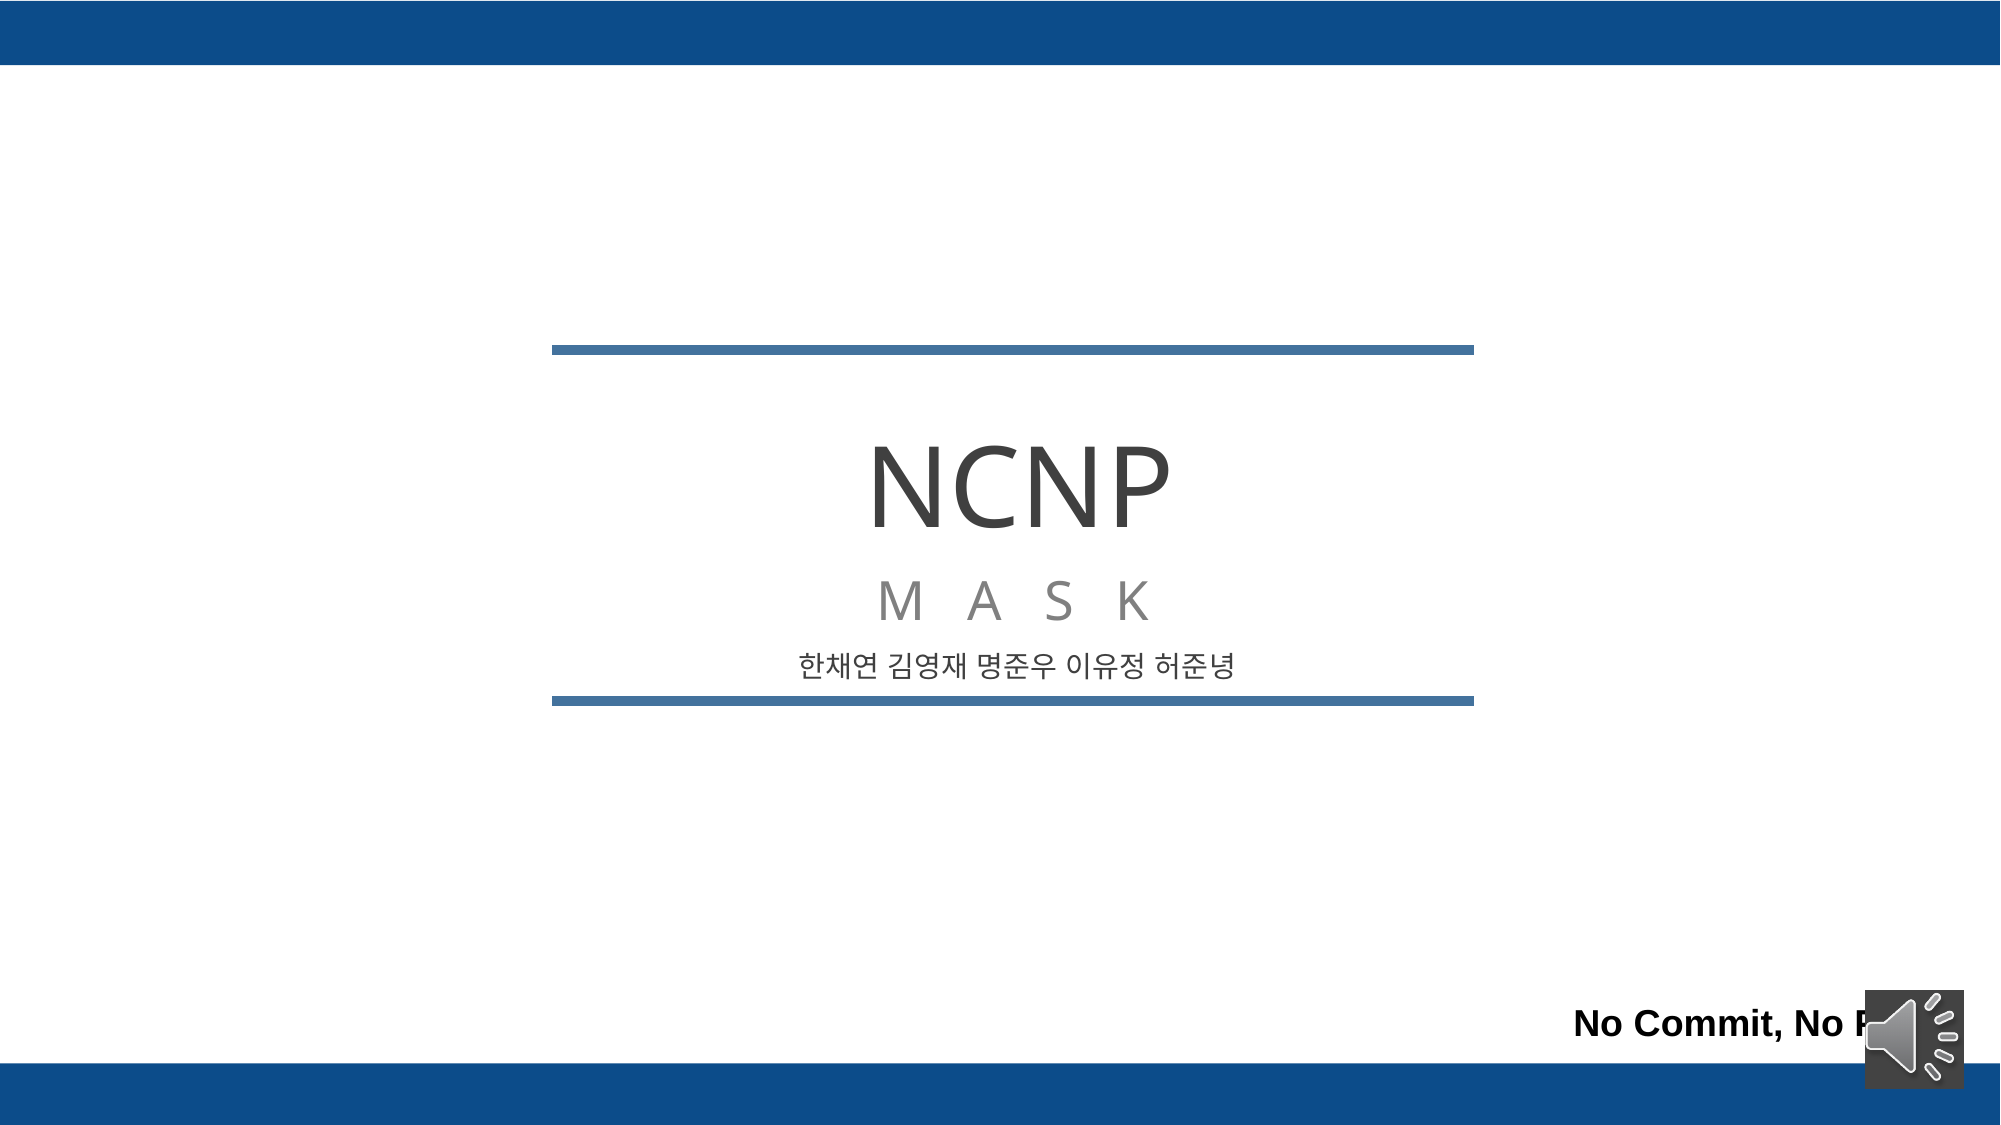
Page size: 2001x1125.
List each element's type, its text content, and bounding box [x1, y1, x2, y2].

text_box M A S K [861, 558, 1165, 639]
slide_number 1 [1532, 1052, 1983, 1112]
picture [1864, 989, 1965, 1090]
text_box [0, 0, 2000, 66]
text_box [0, 1062, 2000, 1125]
text_box No Commit, No Pay [1558, 991, 1864, 1052]
text_box NCNP [849, 407, 1189, 640]
text_box 한채연 김영재 명준우 이유정 허준녕 [783, 640, 1252, 691]
